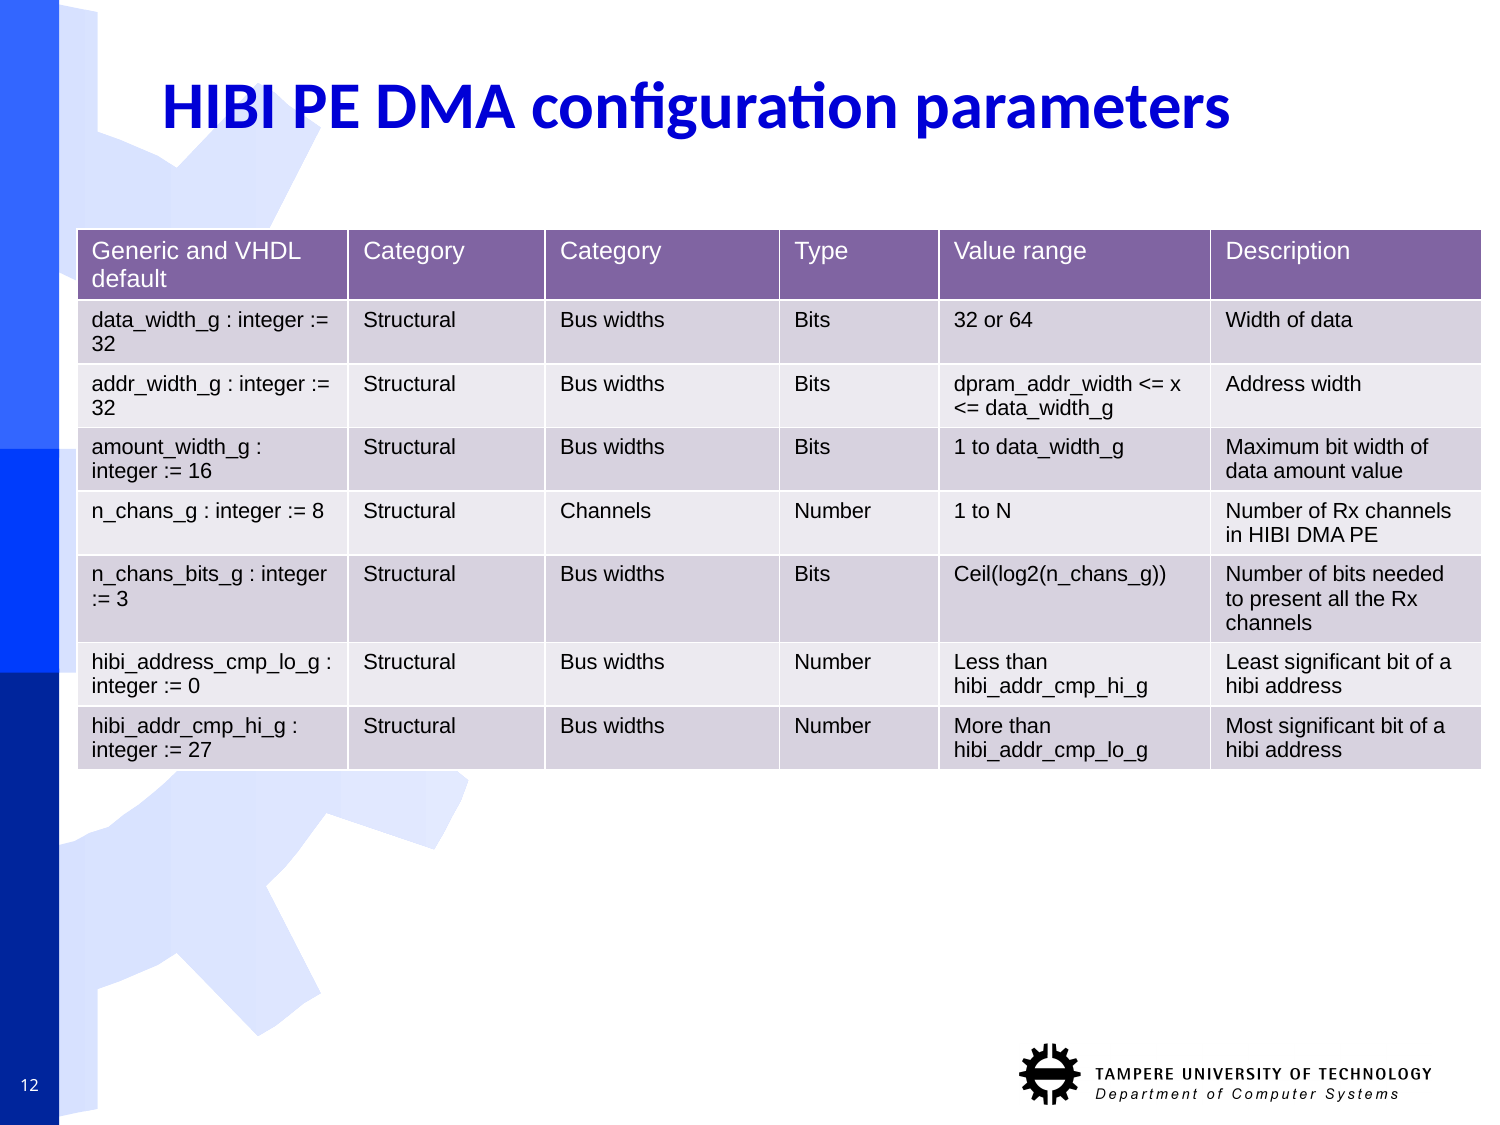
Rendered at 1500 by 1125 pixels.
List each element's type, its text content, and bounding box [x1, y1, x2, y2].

table_cell Number of Rx channels in HIBI DMA PE [1211, 492, 1481, 554]
table_cell Number of bits needed to present all the Rx channels [1211, 556, 1481, 642]
table_cell More than hibi_addr_cmp_lo_g [940, 707, 1210, 769]
table_cell Structural [349, 707, 544, 769]
table_cell Number [780, 643, 938, 705]
table_cell n_chans_bits_g : integer := 3 [78, 556, 347, 642]
table_cell Ceil(log2(n_chans_g)) [940, 556, 1210, 642]
table_cell Bus widths [546, 301, 779, 363]
table_header Category [349, 230, 544, 299]
table_header Value range [940, 230, 1210, 299]
table_cell data_width_g : integer := 32 [78, 301, 347, 363]
table_cell Structural [349, 556, 544, 642]
title HIBI PE DMA configuration parameters [147, 30, 1448, 173]
table_cell Width of data [1211, 301, 1481, 363]
table_cell Address width [1211, 365, 1481, 427]
table_header Description [1211, 230, 1481, 299]
table_cell Bus widths [546, 707, 779, 769]
table_header Type [780, 230, 938, 299]
table_cell Maximum bit width of data amount value [1211, 428, 1481, 490]
slide_number 12 [0, 1066, 60, 1107]
table_cell Structural [349, 365, 544, 427]
table_cell Least significant bit of a hibi address [1211, 643, 1481, 705]
table_cell hibi_address_cmp_lo_g : integer := 0 [78, 643, 347, 705]
table_cell 1 to N [940, 492, 1210, 554]
table_cell Bits [780, 556, 938, 642]
table_cell Bits [780, 365, 938, 427]
table_cell addr_width_g : integer := 32 [78, 365, 347, 427]
table_cell Structural [349, 643, 544, 705]
table_cell Number [780, 707, 938, 769]
table_cell Structural [349, 428, 544, 490]
table_cell dpram_addr_width <= x <= data_width_g [940, 365, 1210, 427]
table_cell n_chans_g : integer := 8 [78, 492, 347, 554]
table_cell amount_width_g : integer := 16 [78, 428, 347, 490]
table_header Category [546, 230, 779, 299]
table_cell Structural [349, 492, 544, 554]
table_cell Bits [780, 428, 938, 490]
table_cell Structural [349, 301, 544, 363]
table_cell 1 to data_width_g [940, 428, 1210, 490]
table_cell Channels [546, 492, 779, 554]
picture [1019, 1043, 1432, 1105]
table_cell Bus widths [546, 365, 779, 427]
table_cell Most significant bit of a hibi address [1211, 707, 1481, 769]
table_cell Bus widths [546, 643, 779, 705]
table_cell 32 or 64 [940, 301, 1210, 363]
table_cell Less than hibi_addr_cmp_hi_g [940, 643, 1210, 705]
table_cell Bus widths [546, 556, 779, 642]
table_cell hibi_addr_cmp_hi_g : integer := 27 [78, 707, 347, 769]
table_cell Bits [780, 301, 938, 363]
table_cell Number [780, 492, 938, 554]
table_header Generic and VHDL default [78, 230, 347, 299]
table_cell Bus widths [546, 428, 779, 490]
